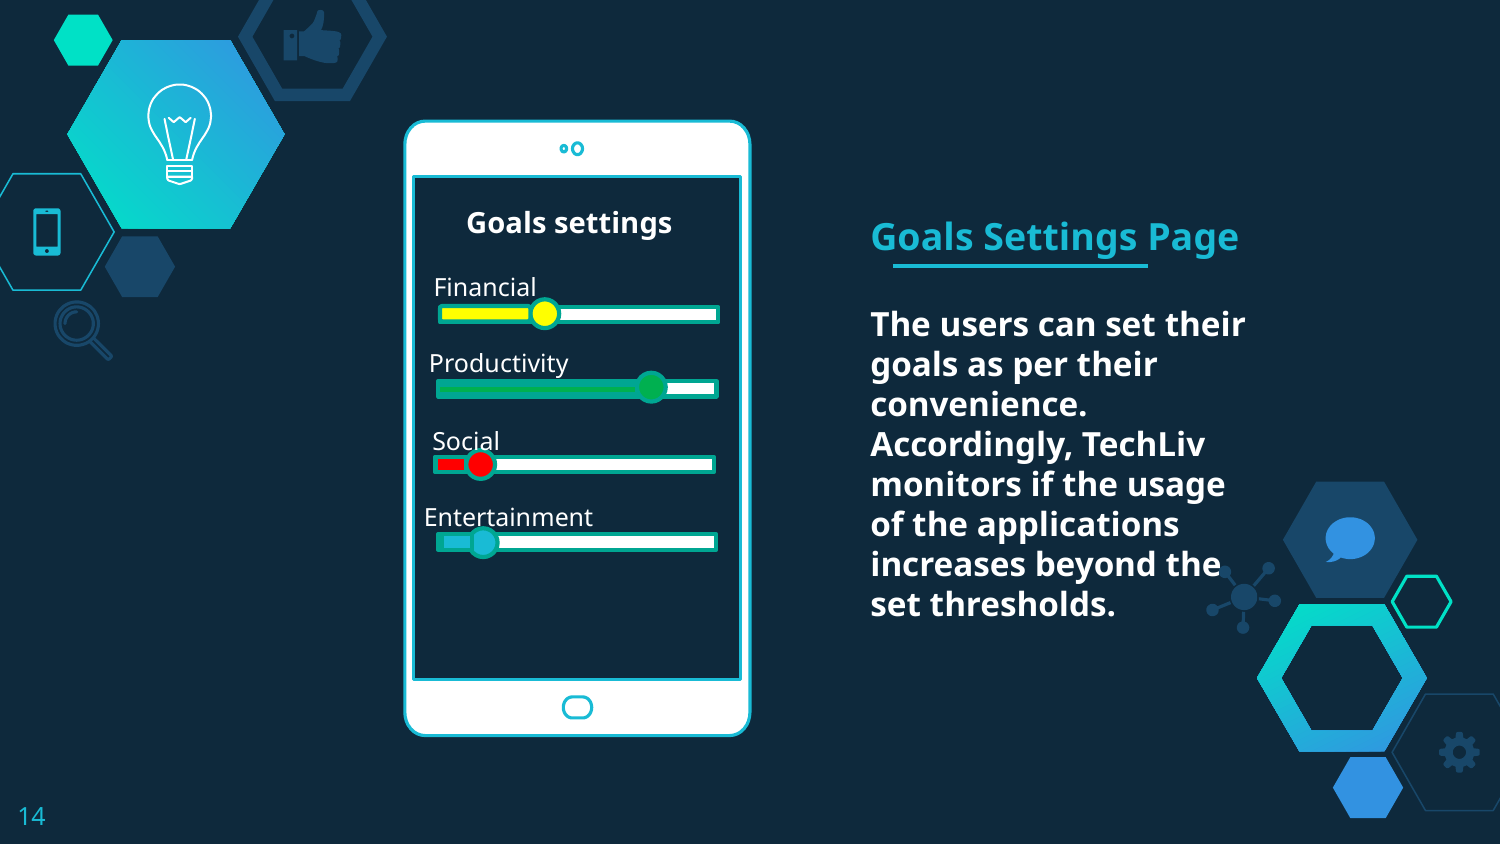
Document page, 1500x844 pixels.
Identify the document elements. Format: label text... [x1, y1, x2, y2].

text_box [404, 120, 751, 736]
title Goals Settings Page The users can set their goals as per their convenience. Accordingly, TechLiv monitors if the usage of the applications increases beyond the set thresholds. [855, 198, 1273, 605]
slide_number 14 [2, 785, 93, 844]
